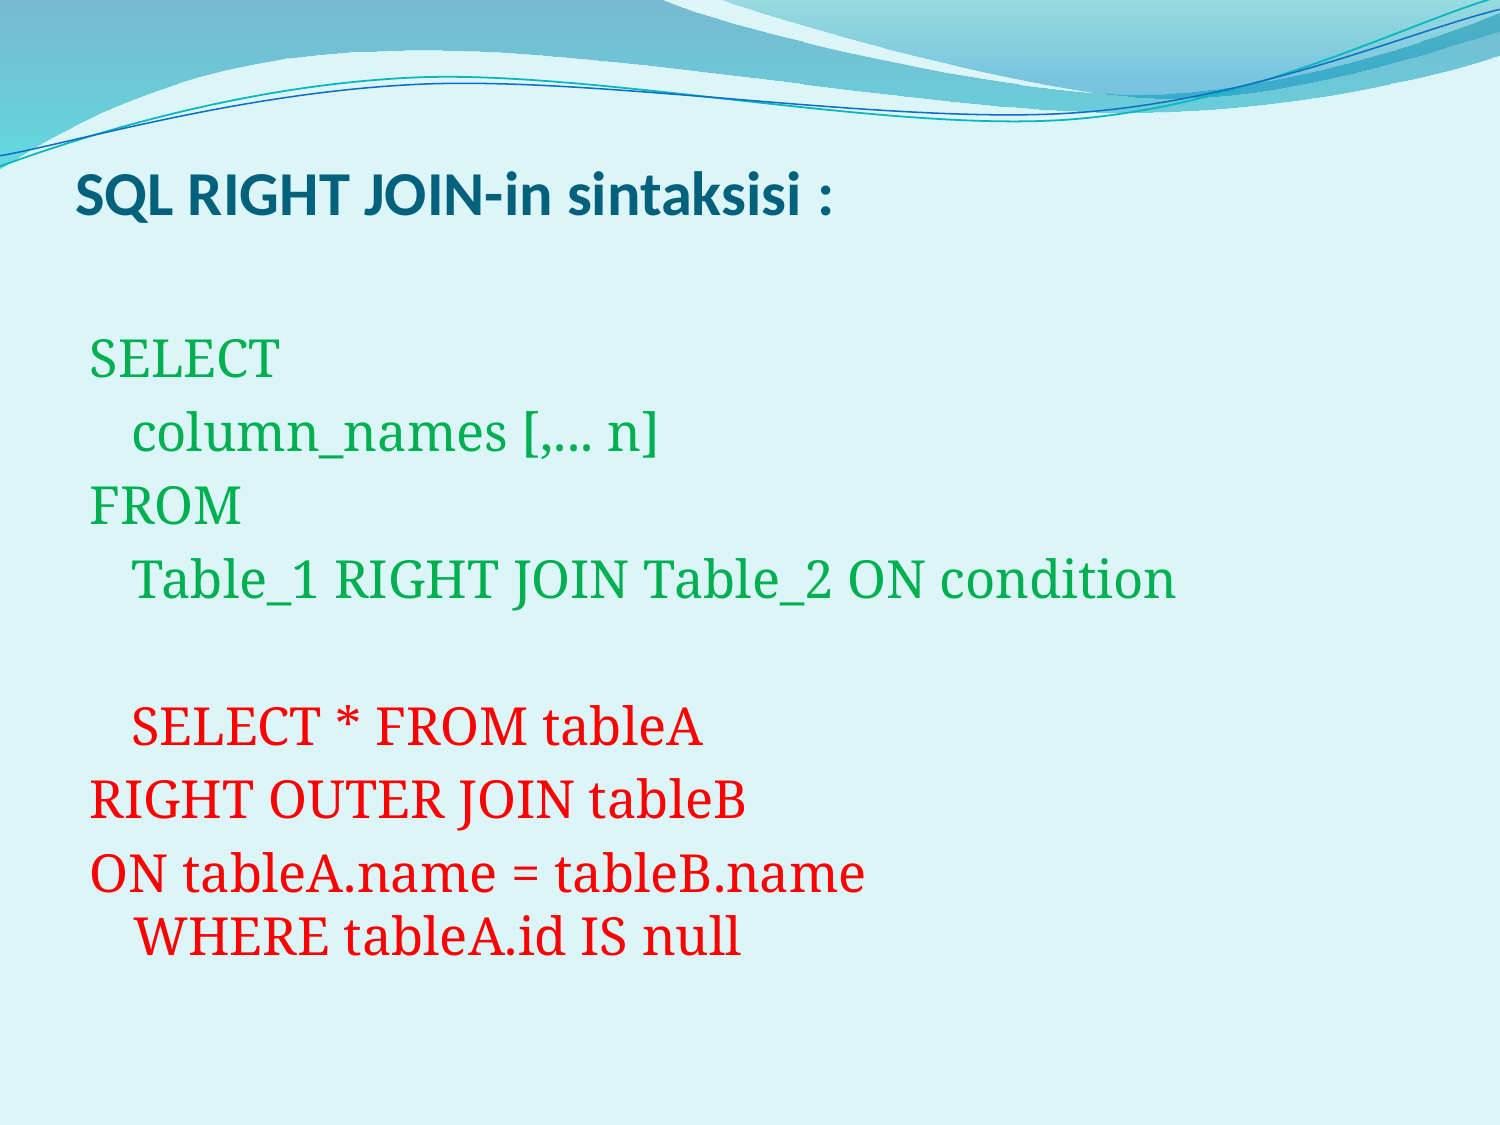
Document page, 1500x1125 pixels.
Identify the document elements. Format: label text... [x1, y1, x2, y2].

title SQL RIGHT JOIN-in sintaksisi : [75, 70, 1425, 303]
list SELECT column_names [,... n] FROM Table_1 RIGHT JOIN Table_2 ON condition SELECT * FROM tableA RIGHT OUTER JOIN tableB ON tableA.name = tableB.name WHERE tableA.id IS null [75, 317, 1425, 1038]
